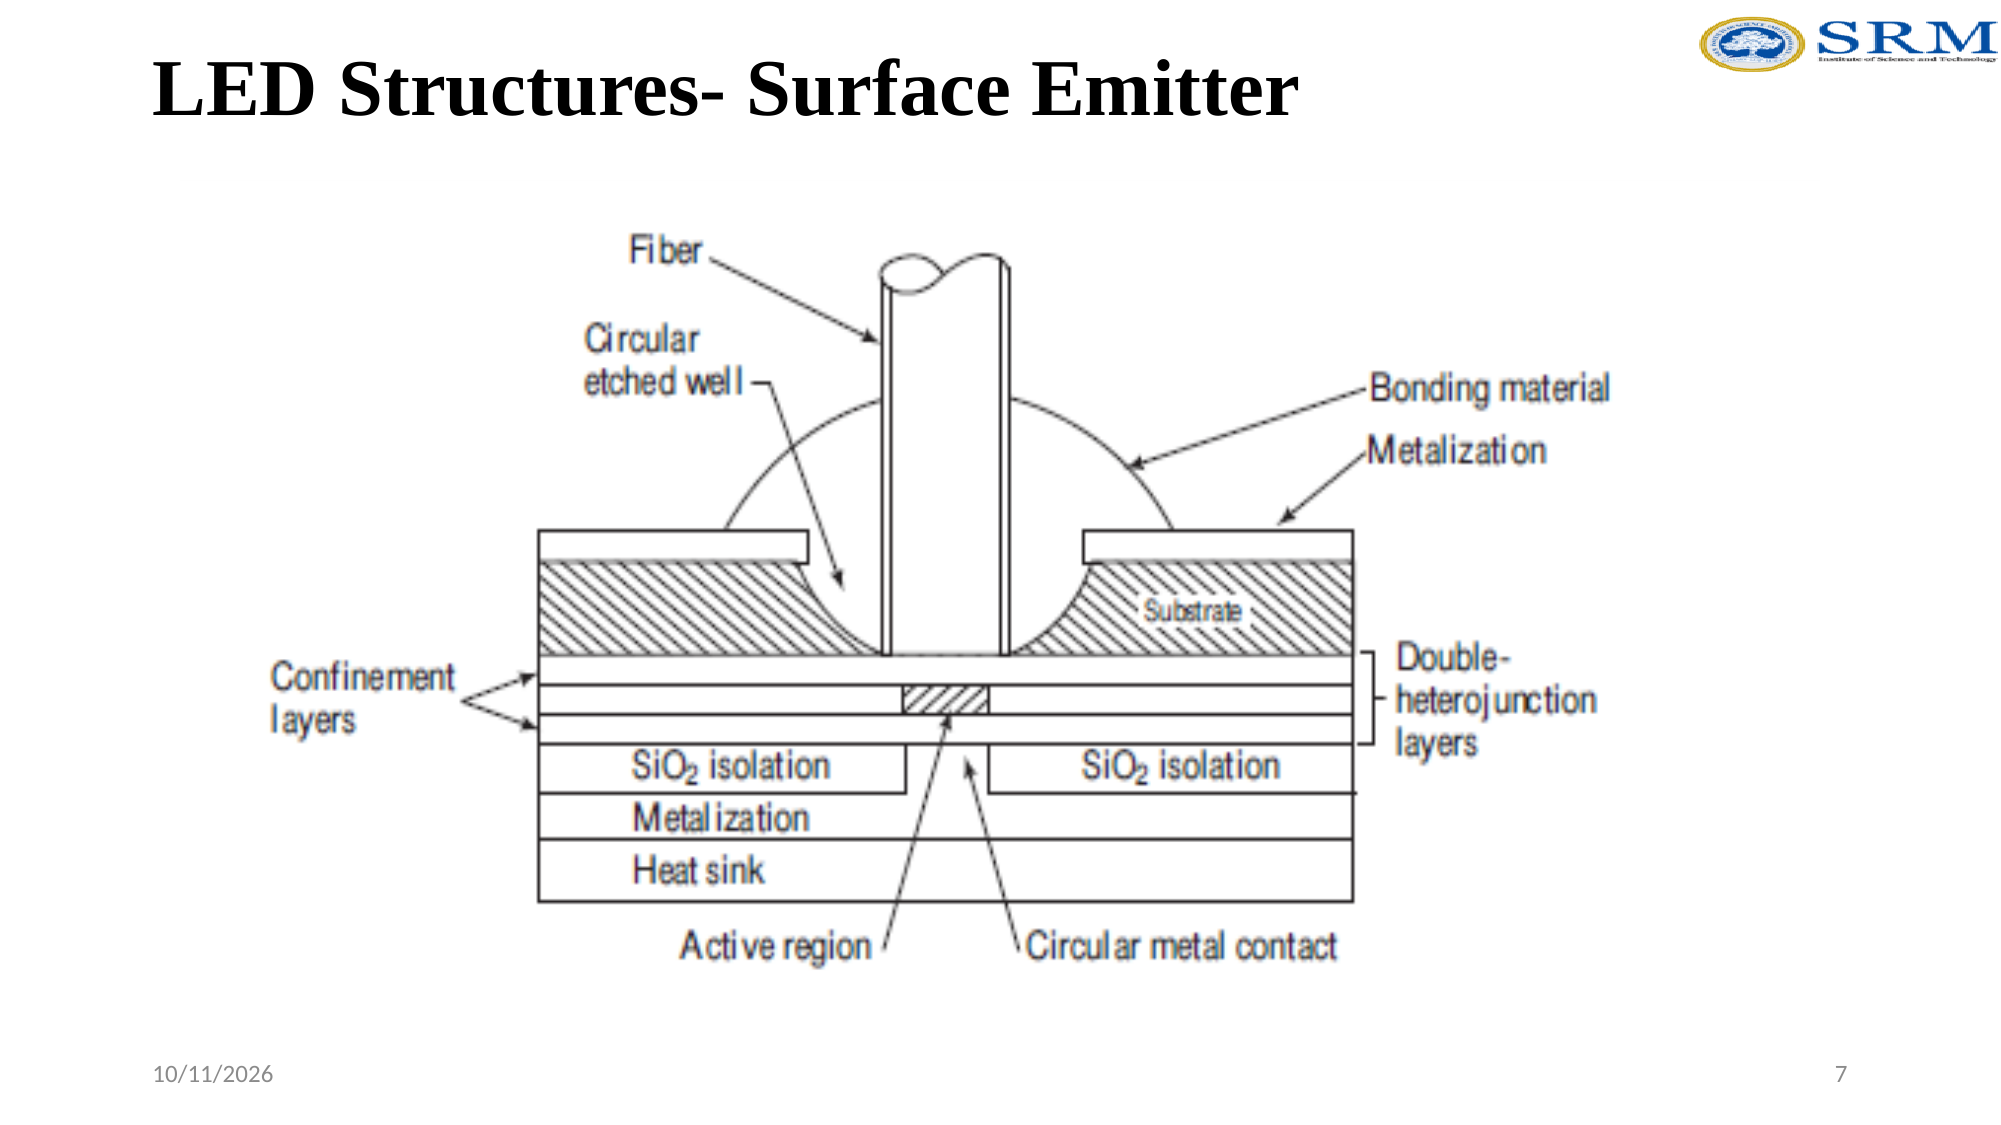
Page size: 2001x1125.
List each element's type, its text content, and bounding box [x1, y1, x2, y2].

picture [179, 179, 1820, 990]
slide_number 7 [1412, 1042, 1863, 1103]
picture [1698, 0, 2000, 90]
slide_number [137, 1042, 588, 1103]
title LED Structures- Surface Emitter [137, 38, 1863, 141]
